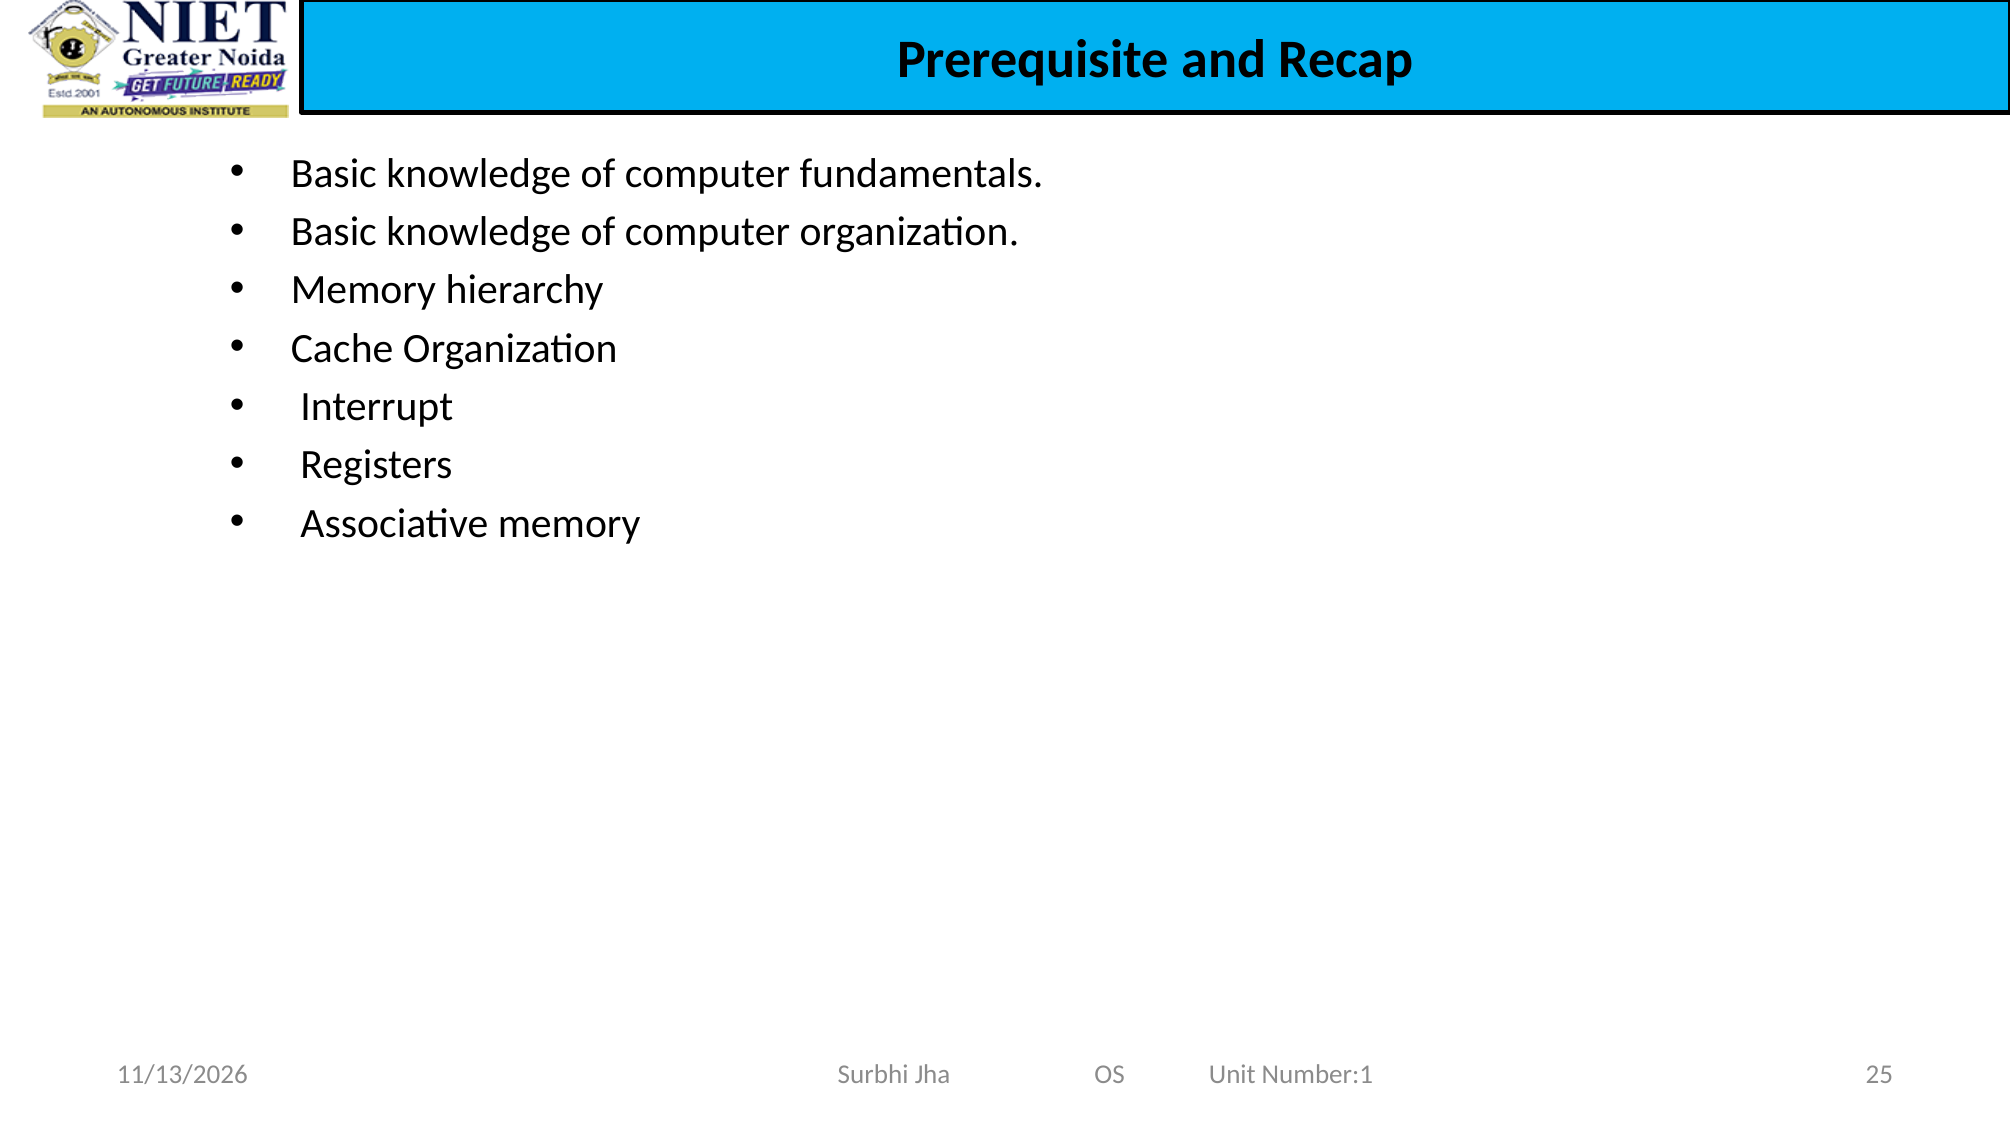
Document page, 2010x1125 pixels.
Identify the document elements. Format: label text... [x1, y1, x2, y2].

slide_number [100, 1042, 552, 1103]
slide_number 25 [1440, 1042, 1910, 1103]
picture [27, 0, 290, 119]
footer Surbhi Jha OS Unit Number:1 [552, 1042, 1440, 1103]
list Basic knowledge of computer fundamentals. Basic knowledge of computer organization. Memory hierarchy Cache Organization Interrupt Registers Associative memory [213, 137, 1927, 880]
text_box Prerequisite and Recap [299, 0, 2010, 115]
